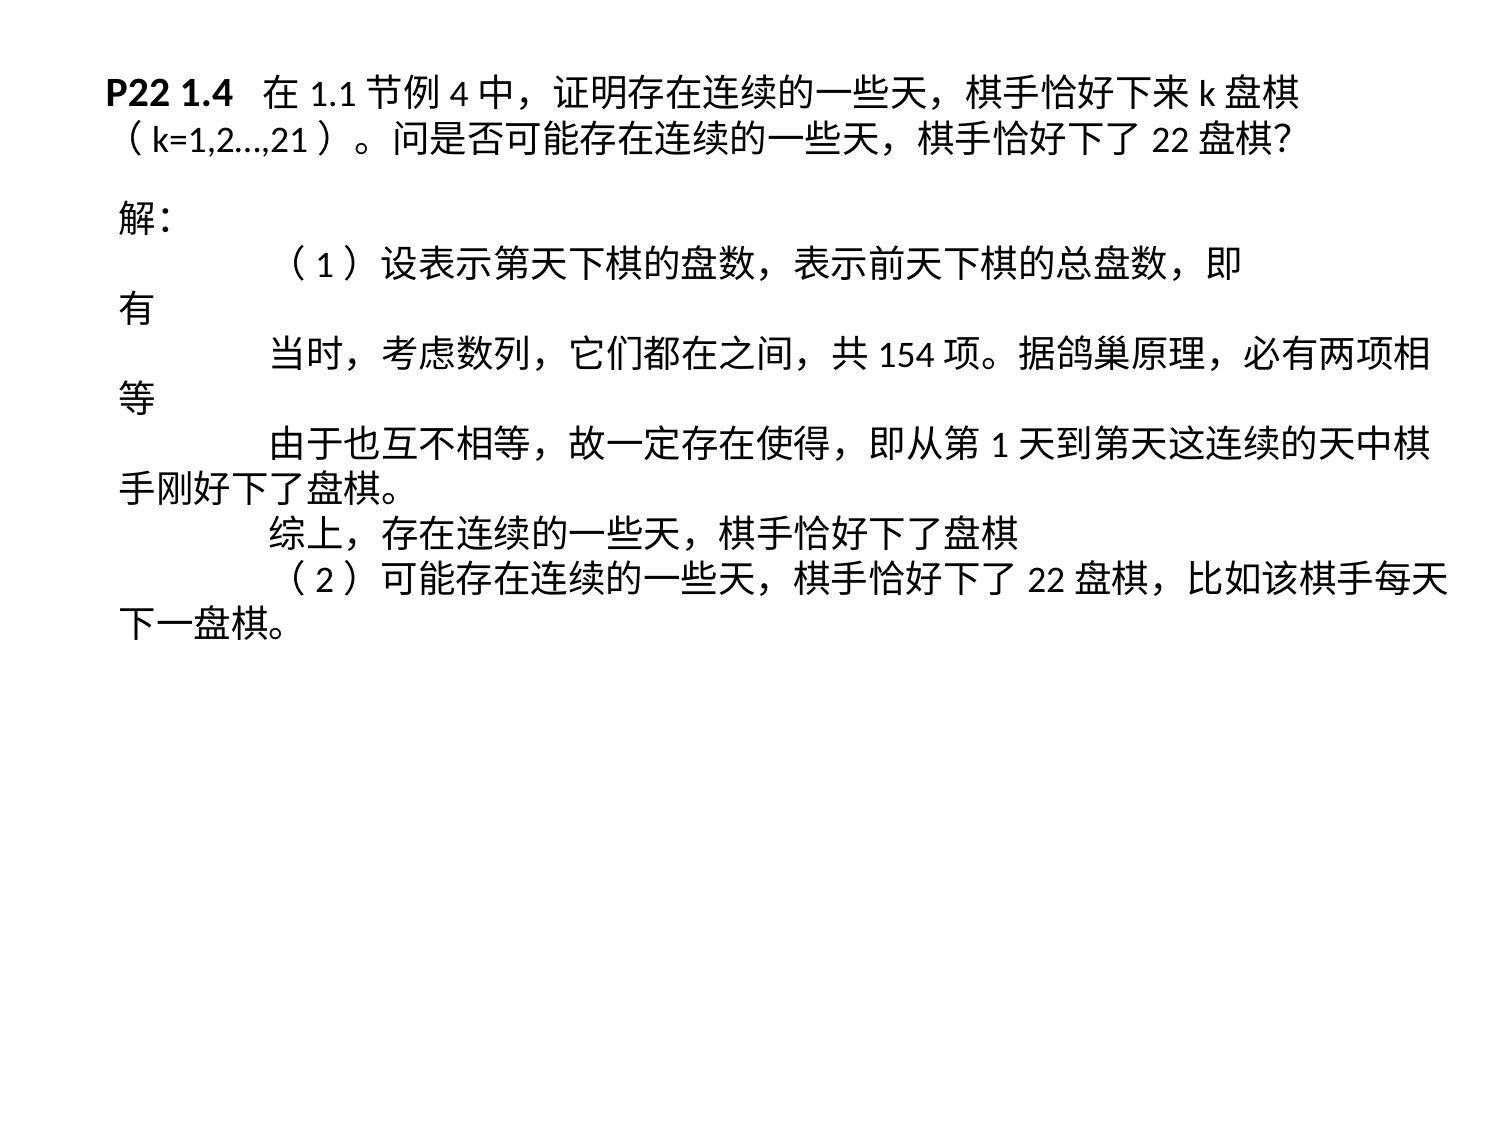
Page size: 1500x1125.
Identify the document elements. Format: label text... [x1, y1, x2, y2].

text_box P22 1.4 在1.1节例4中，证明存在连续的一些天，棋手恰好下来k盘棋（k=1,2…,21）。问是否可能存在连续的一些天，棋手恰好下了22盘棋？ [90, 57, 1366, 168]
